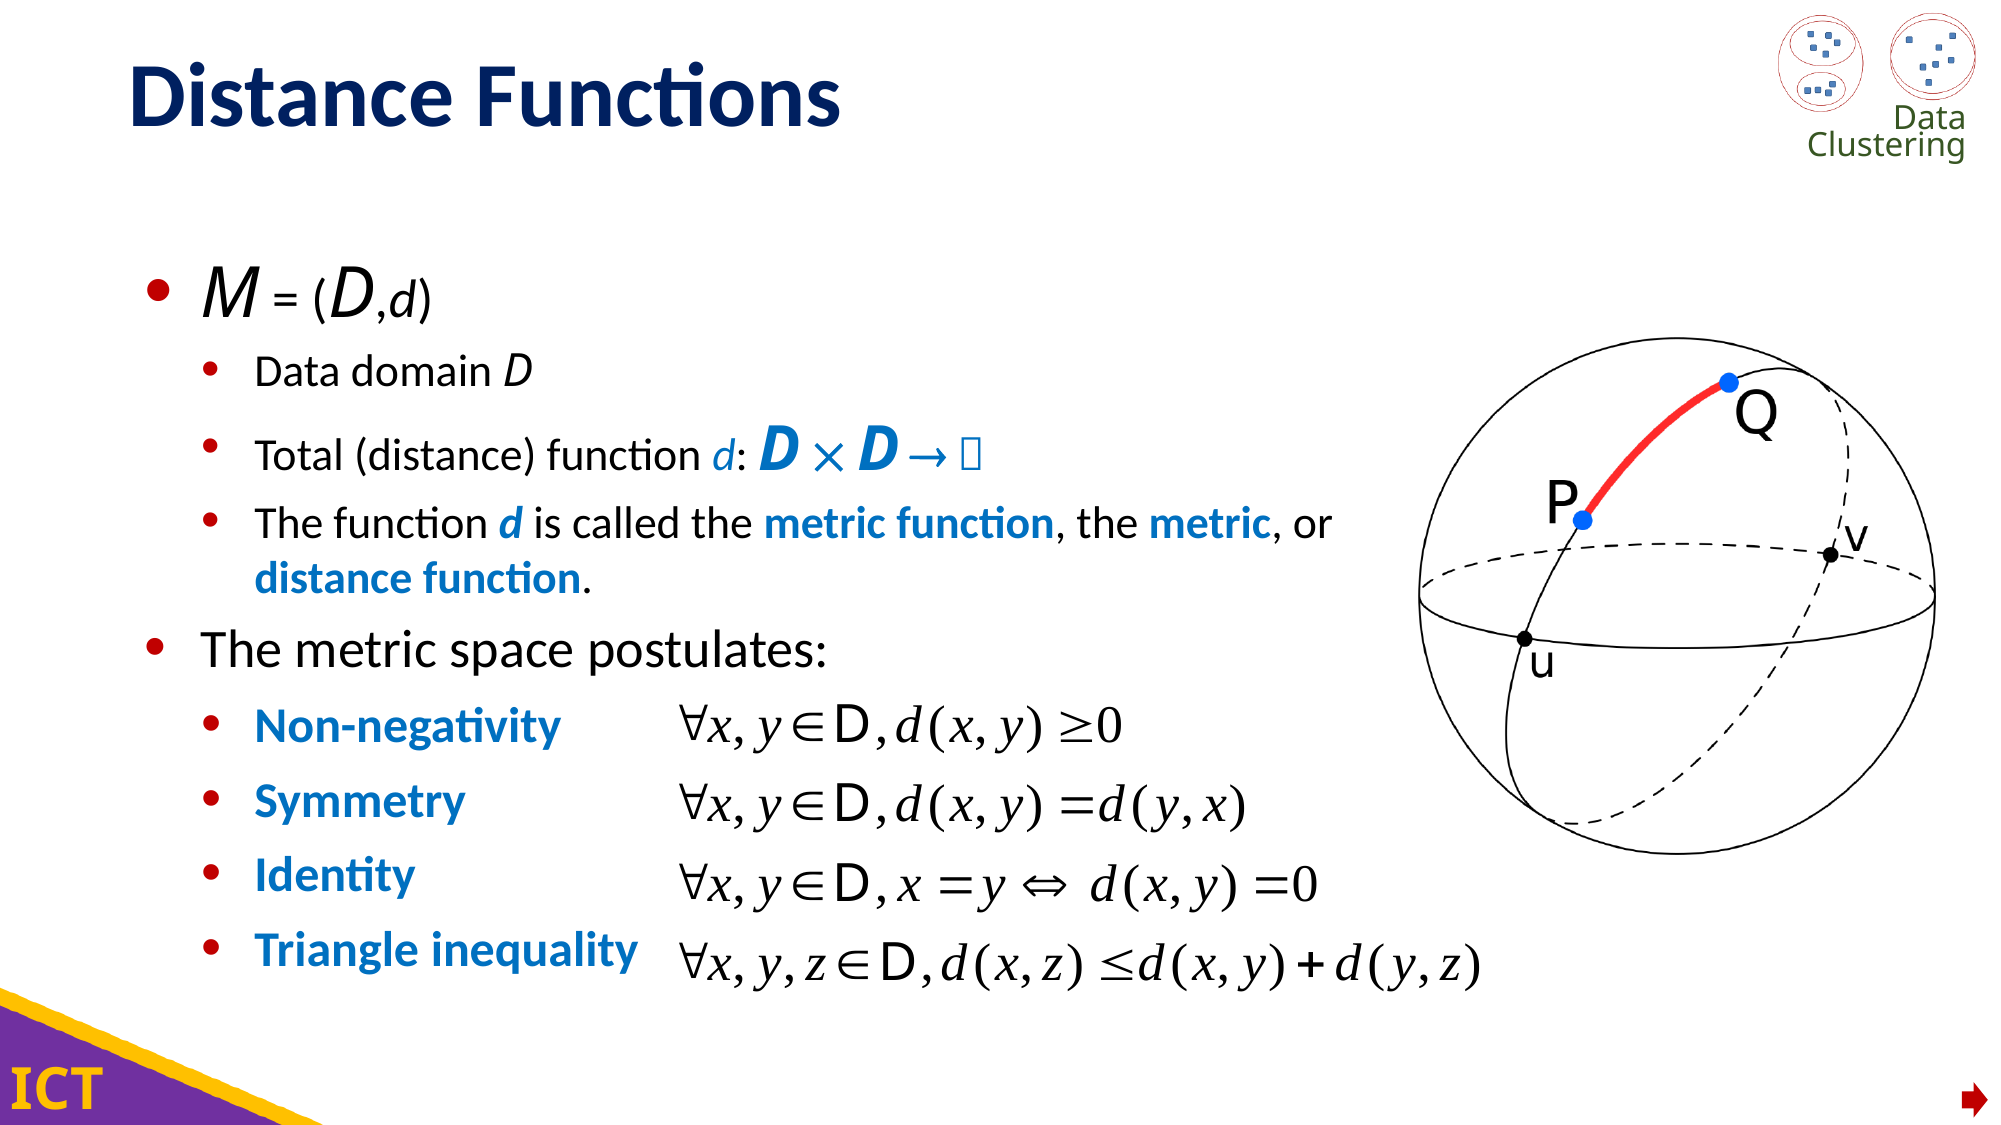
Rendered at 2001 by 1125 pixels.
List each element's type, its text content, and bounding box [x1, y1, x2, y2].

text_box Data Clustering [1779, 120, 1982, 171]
picture [0, 963, 331, 1125]
picture [663, 302, 1970, 1002]
text_box Distance Functions [113, 36, 1839, 157]
text_box [1961, 1082, 1988, 1118]
picture [1761, 1, 1989, 120]
text_box M = (D,d) Data domain D Total (distance) function d: D  D   The function d is called the metric function, the metric, or distance function. The metric space postulates: Non-negativity Symmetry Identity Triangle inequality [129, 239, 1455, 983]
